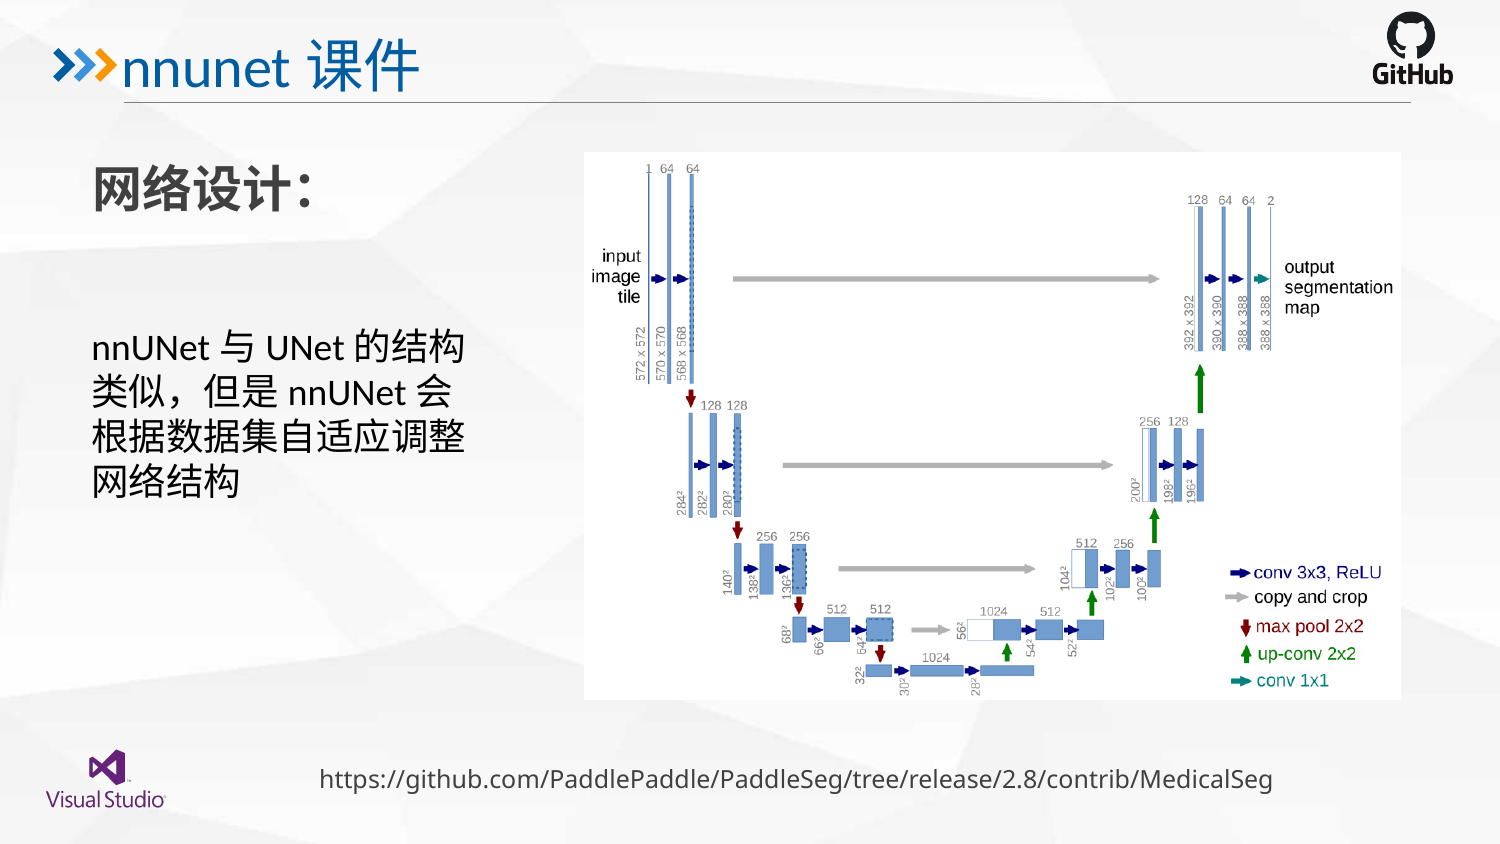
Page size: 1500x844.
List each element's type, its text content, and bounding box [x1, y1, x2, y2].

text_box nnUNet与UNet的结构类似，但是nnUNet会根据数据集自适应调整网络结构 [76, 315, 502, 511]
picture [0, 0, 1500, 844]
text_box 网络设计： [78, 150, 358, 225]
